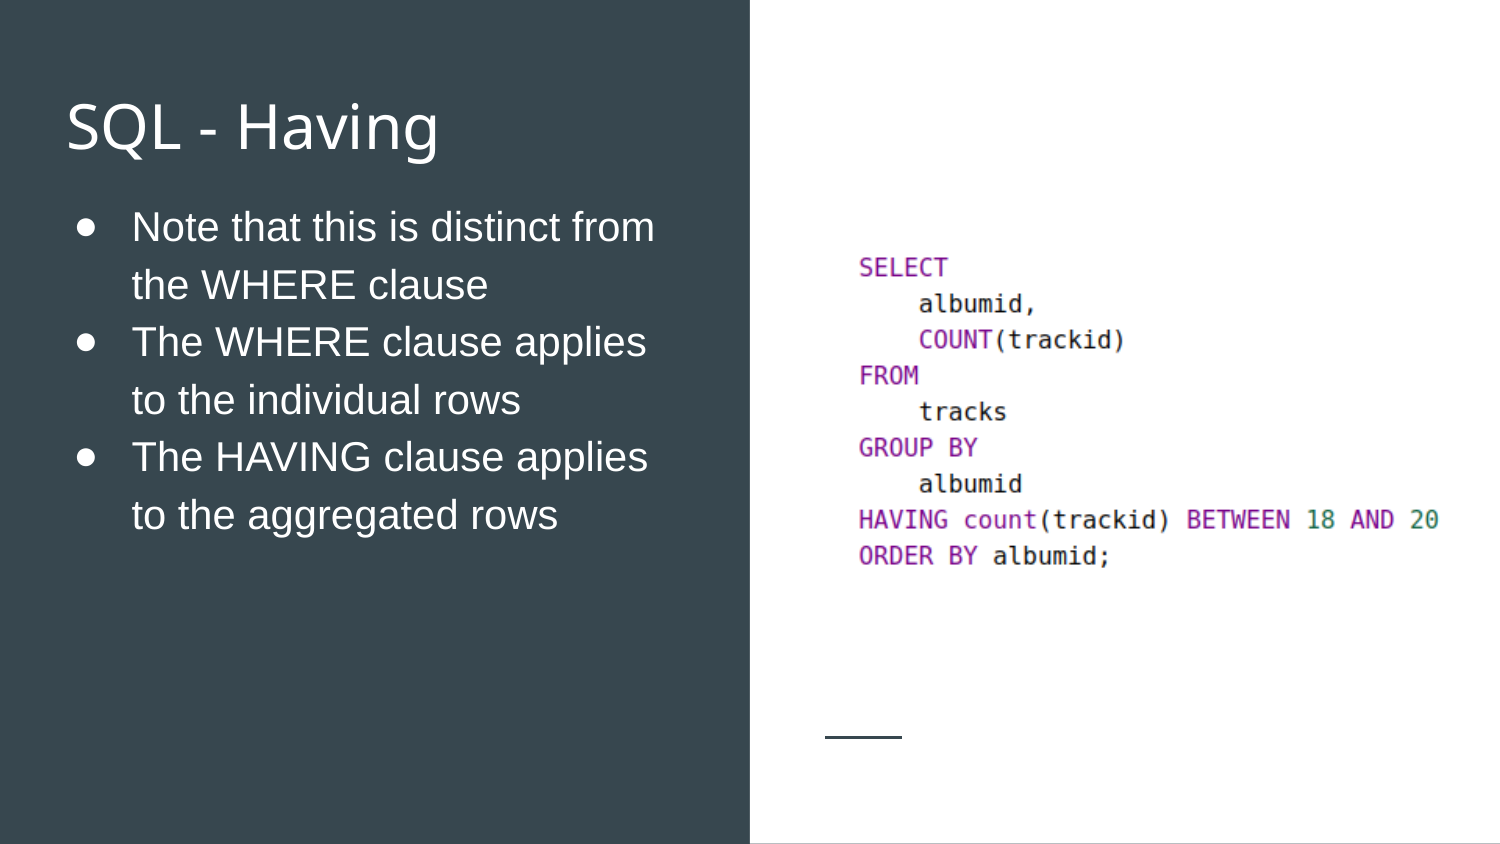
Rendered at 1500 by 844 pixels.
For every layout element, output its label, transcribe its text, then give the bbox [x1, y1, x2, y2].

text_box SQL - Having [51, 71, 957, 178]
list Note that this is distinct from the WHERE clause The WHERE clause applies to the individual rows The HAVING clause applies to the aggregated rows [41, 177, 707, 739]
picture [851, 250, 1453, 594]
